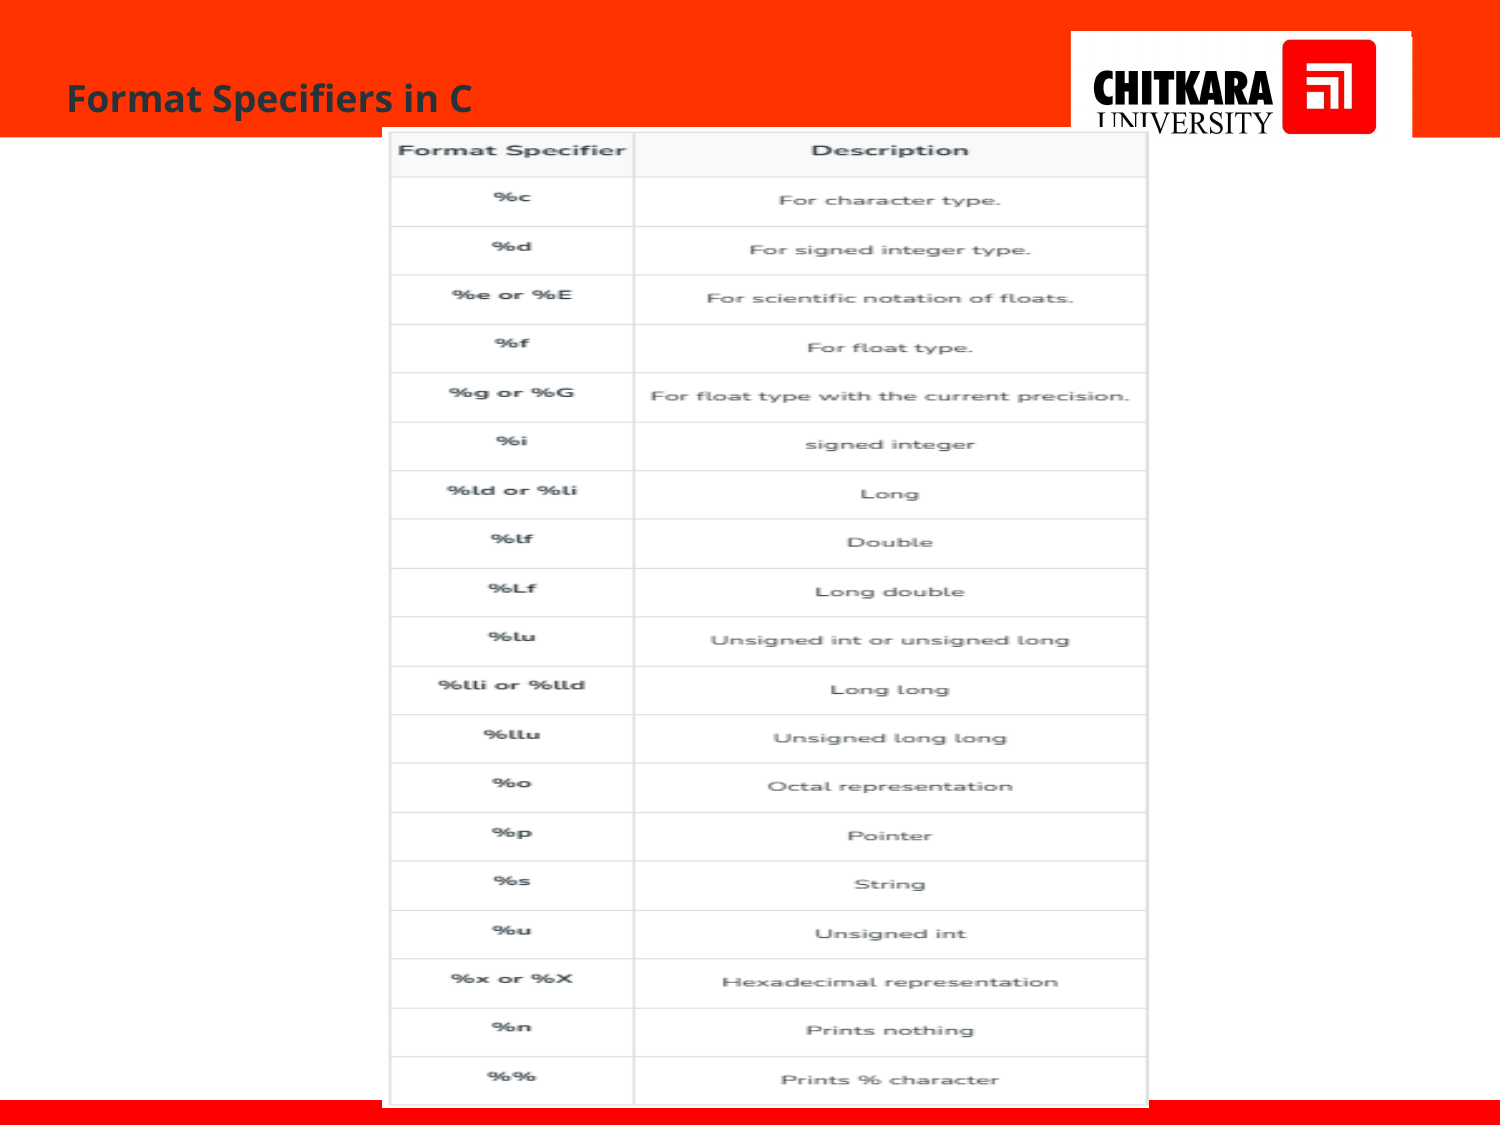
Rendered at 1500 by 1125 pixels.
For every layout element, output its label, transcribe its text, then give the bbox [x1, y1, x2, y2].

title Format Specifiers in C [65, 14, 965, 128]
picture [381, 37, 1391, 1108]
